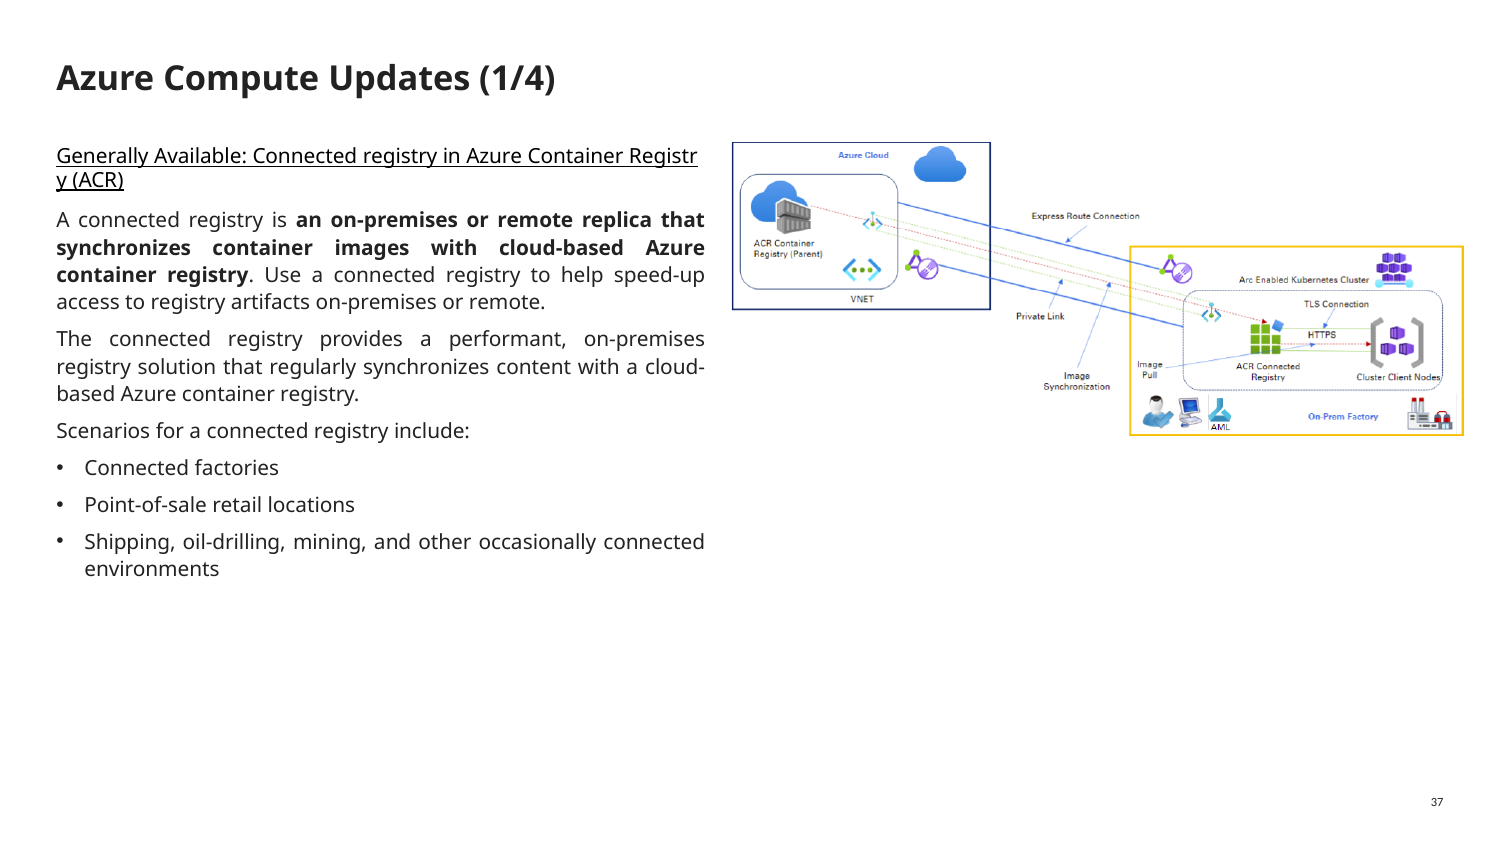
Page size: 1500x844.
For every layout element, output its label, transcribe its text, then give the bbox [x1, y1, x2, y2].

picture [726, 140, 1477, 468]
title Azure Compute Updates (1/4) [56, 56, 1444, 113]
list Generally Available: Connected registry in Azure Container Registry (ACR) A connected registry is an on-premises or remote replica that synchronizes container images with cloud-based Azure container registry. Use a connected registry to help speed-up access to registry artifacts on-premises or remote. The connected registry provides a performant, on-premises registry solution that regularly synchronizes content with a cloud-based Azure container registry. Scenarios for a connected registry include: Connected factories Point-of-sale retail locations Shipping, oil-drilling, mining, and other occasionally connected environments [56, 140, 706, 760]
